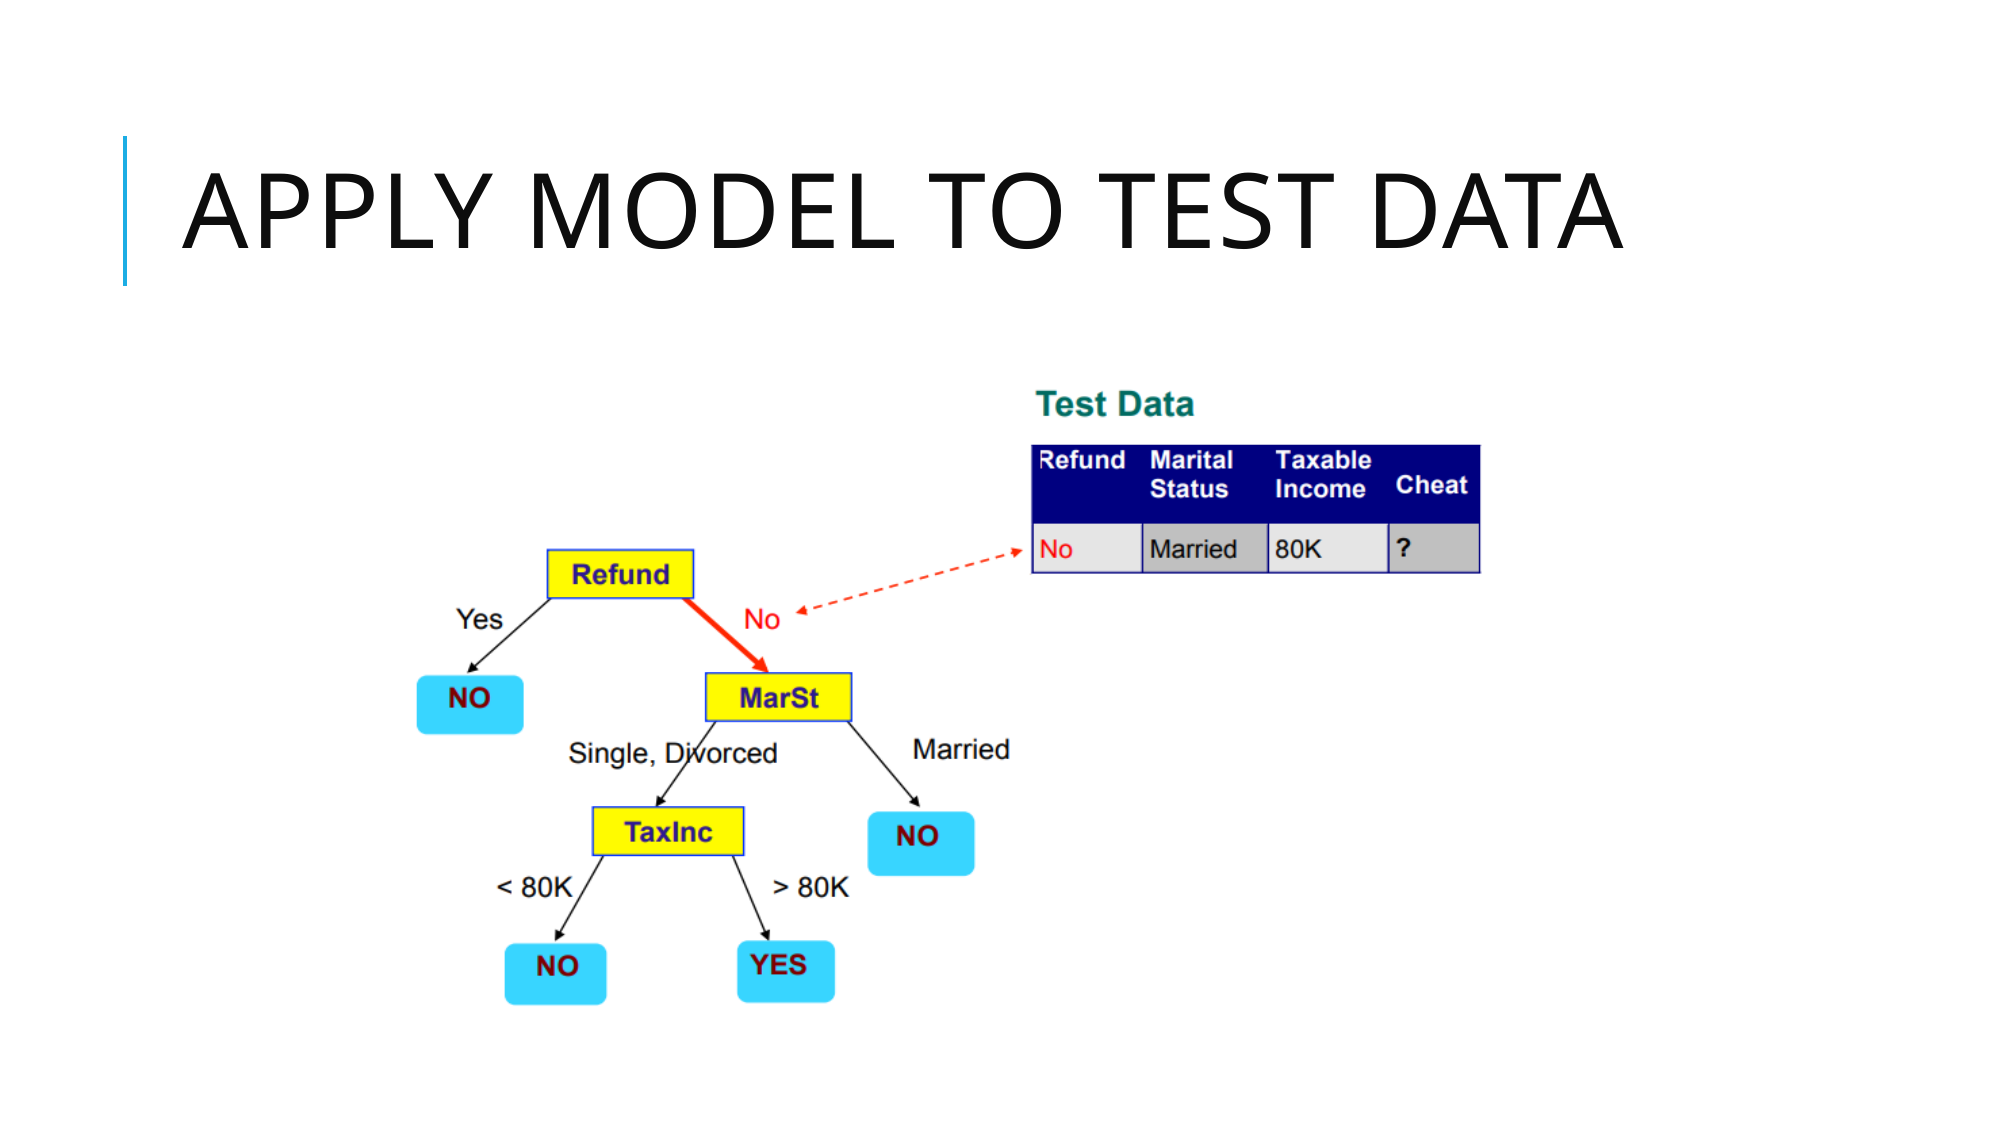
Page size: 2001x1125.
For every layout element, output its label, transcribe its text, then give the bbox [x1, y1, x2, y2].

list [374, 374, 1522, 1036]
title Apply Model to Test Data [168, 96, 1763, 342]
